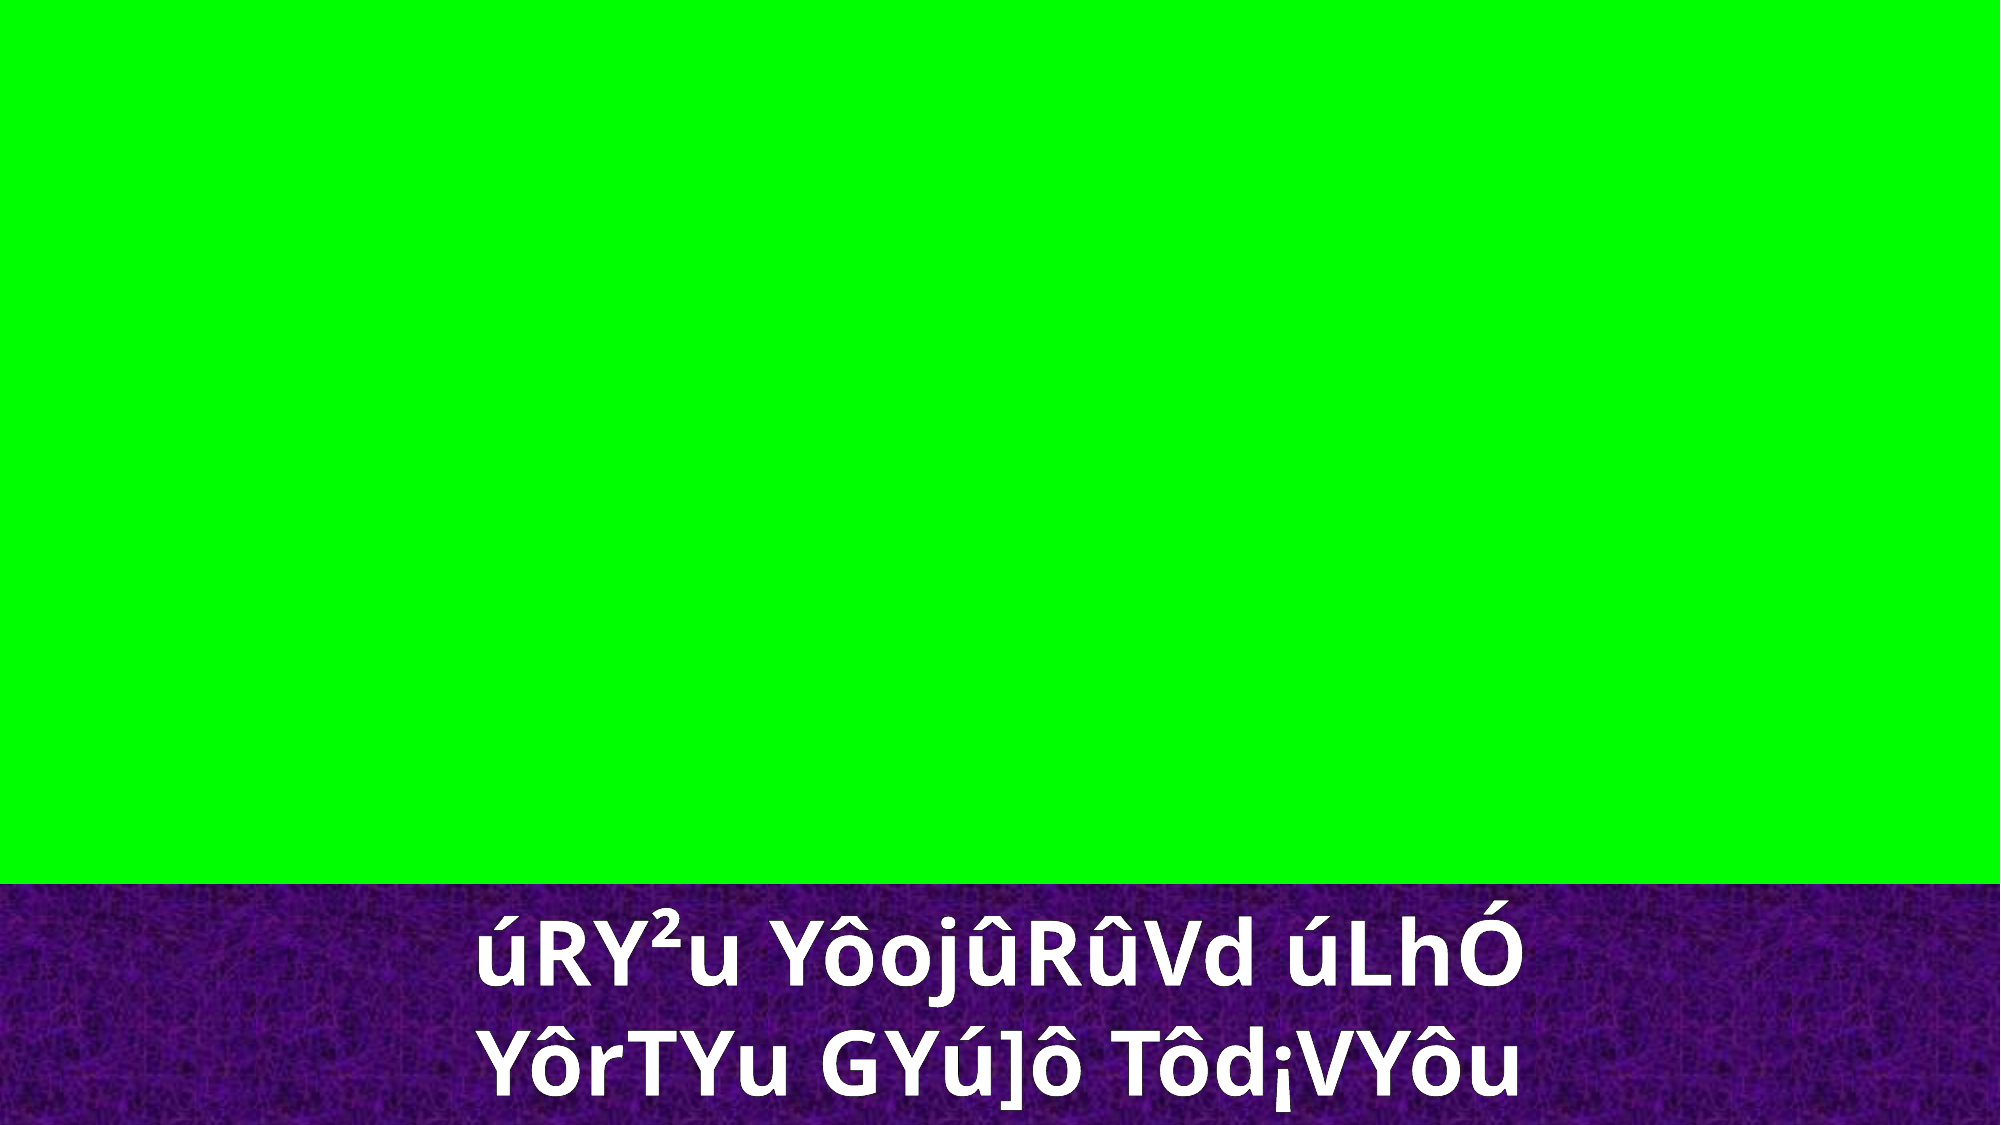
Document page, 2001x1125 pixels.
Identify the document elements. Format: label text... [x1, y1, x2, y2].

text_box úRY²u YôojûRûVd úLhÓ YôrTYu GYú]ô Tôd¡VYôu [0, 886, 2000, 1122]
